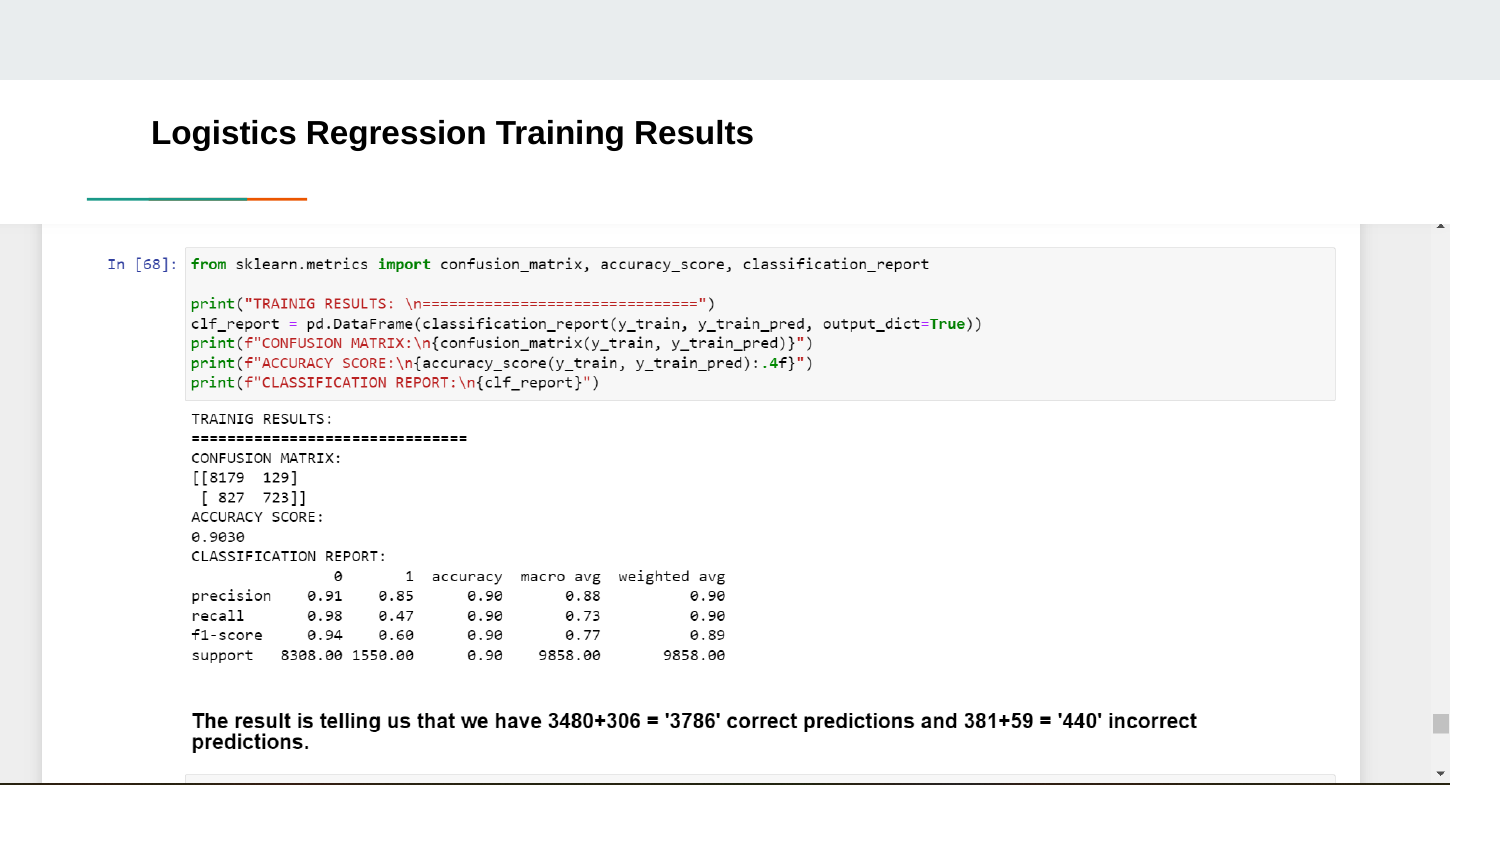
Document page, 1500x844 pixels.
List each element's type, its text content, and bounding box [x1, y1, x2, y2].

picture [0, 224, 1451, 785]
text_box Logistics Regression Training Results [136, 96, 882, 167]
